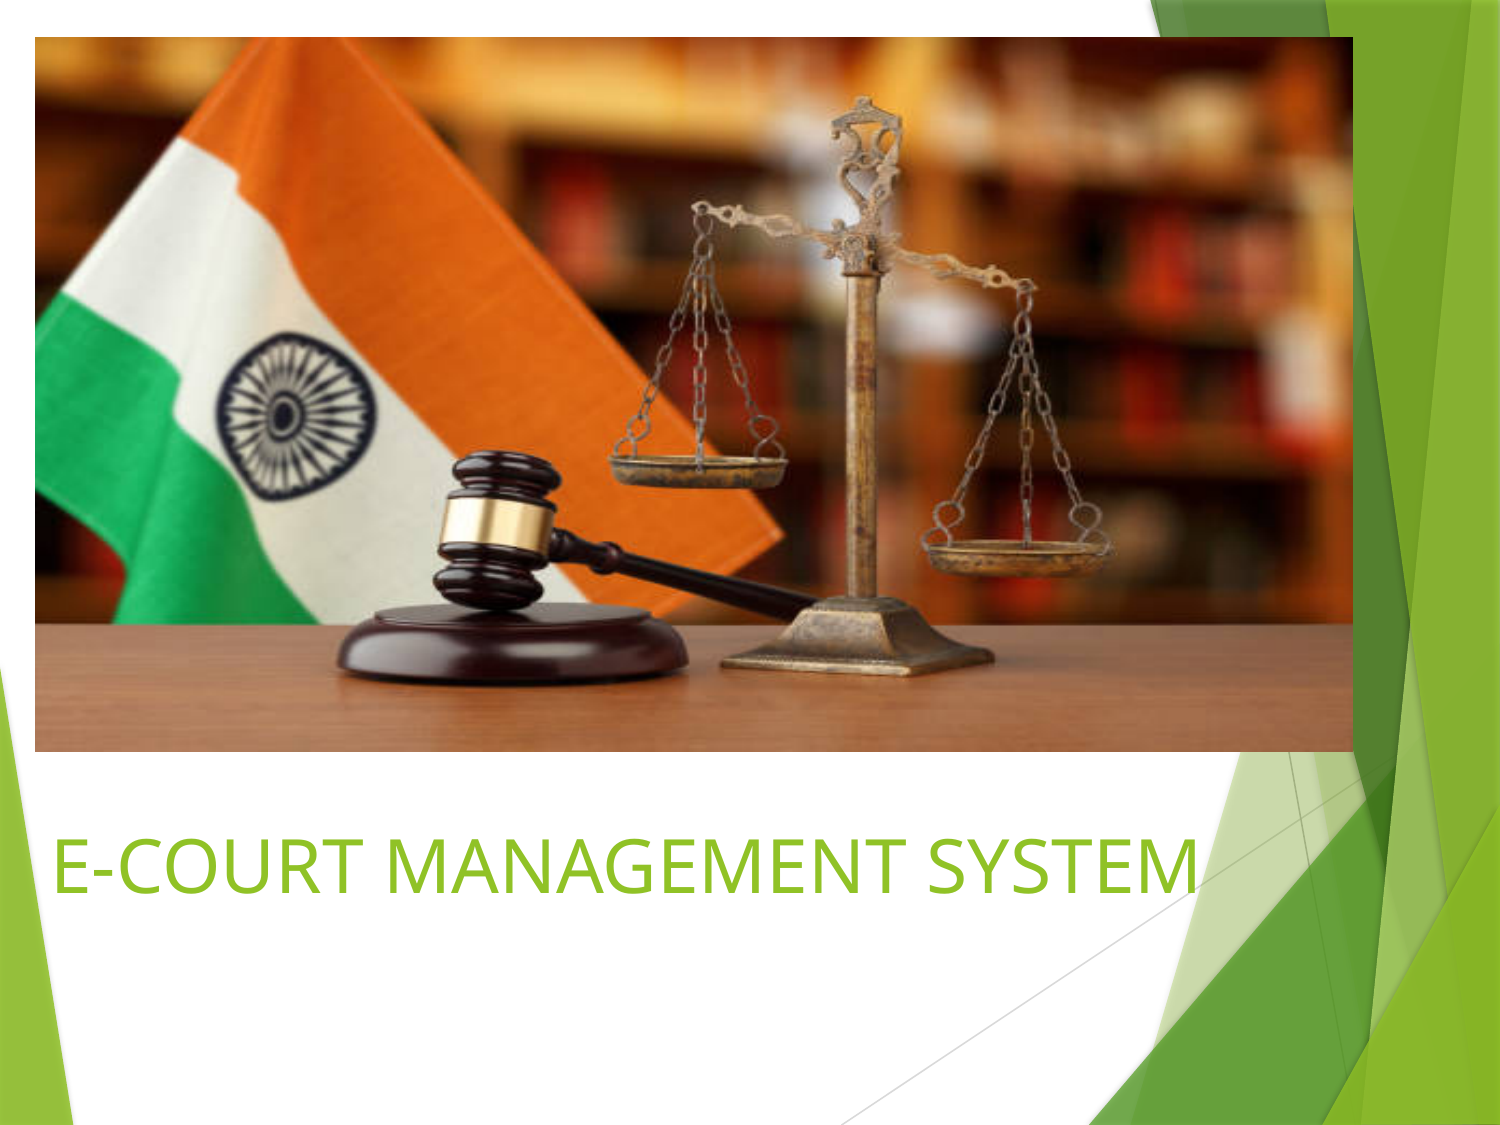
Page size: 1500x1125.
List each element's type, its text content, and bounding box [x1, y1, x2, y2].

title E-COURT MANAGEMENT SYSTEM [35, 810, 1426, 966]
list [34, 37, 1353, 752]
